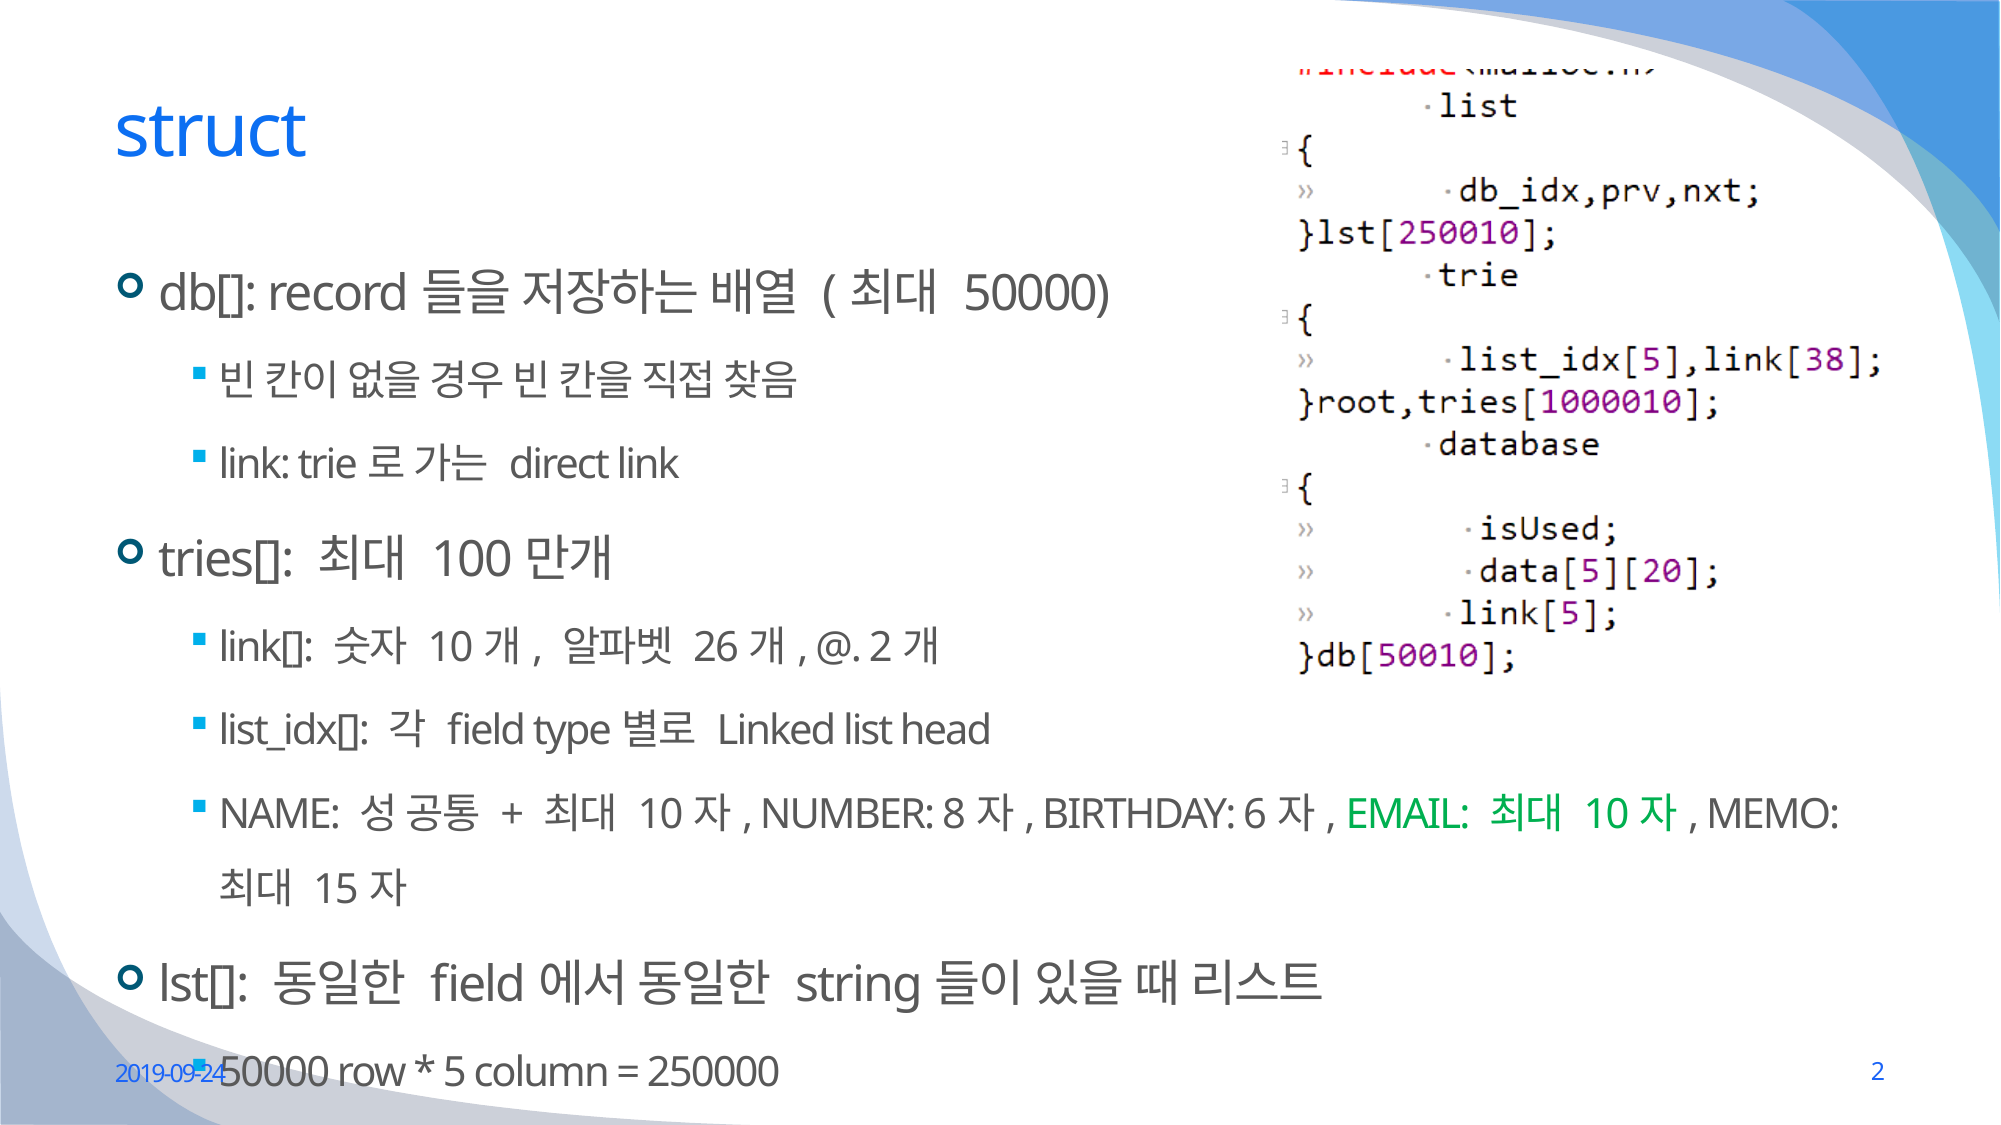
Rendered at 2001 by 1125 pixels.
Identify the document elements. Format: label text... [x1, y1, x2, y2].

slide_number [99, 1042, 567, 1103]
picture [1281, 68, 2000, 679]
title struct [99, 50, 1900, 202]
slide_number 2 [1433, 1042, 1900, 1103]
list db[]: record들을 저장하는 배열 (최대 50000) 빈 칸이 없을 경우 빈 칸을 직접 찾음 link: trie로 가는 direct link tries[]: 최대 100만개 link[]: 숫자 10개, 알파벳 26개, @. 2개 list_idx[]: 각 field type별로 Linked list head NAME: 성 공통 + 최대 10자, NUMBER: 8자, BIRTHDAY: 6자, EMAIL: 최대 10자, MEMO: 최대 15자 lst[]: 동일한 field에서 동일한 string들이 있을 때 리스트 50000 row * 5 column = 250000 [99, 222, 1900, 1005]
